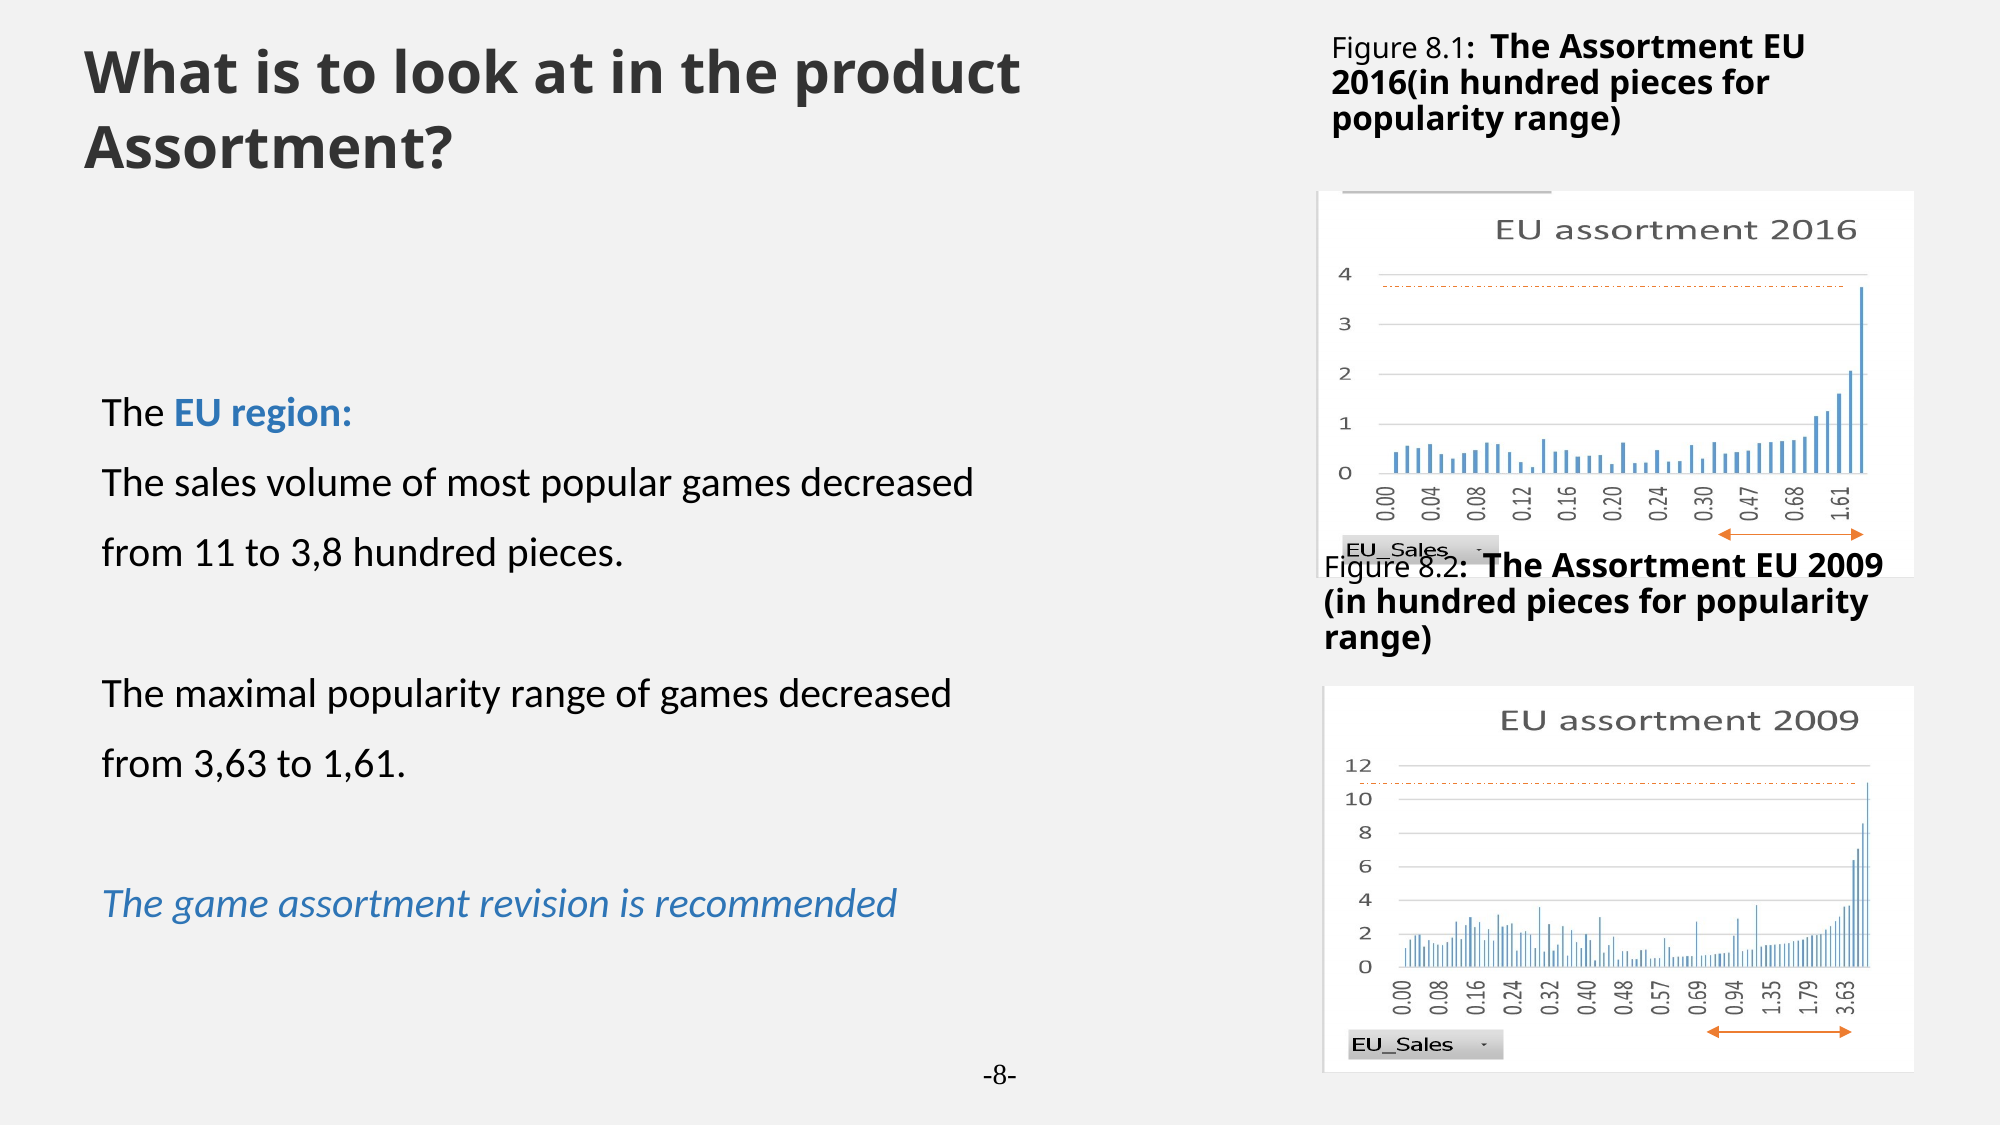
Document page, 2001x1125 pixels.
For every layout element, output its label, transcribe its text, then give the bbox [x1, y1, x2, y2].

picture [1316, 191, 1914, 578]
picture [1322, 686, 1914, 1073]
text_box What is to look at in the product Assortment? [69, 99, 1214, 188]
footer -8- [662, 1042, 1338, 1103]
text_box Figure 8.1: The Assortment EU 2016(in hundred pieces for popularity range) [1316, 121, 1934, 181]
text_box The EU region: The sales volume of most popular games decreased from 11 to 3,8 hundred pieces. The maximal popularity range of games decreased from 3,63 to 1,61. The game assortment revision is recommended [86, 236, 1039, 994]
text_box Figure 8.2: The Assortment EU 2009 (in hundred pieces for popularity range) [1308, 645, 1927, 705]
